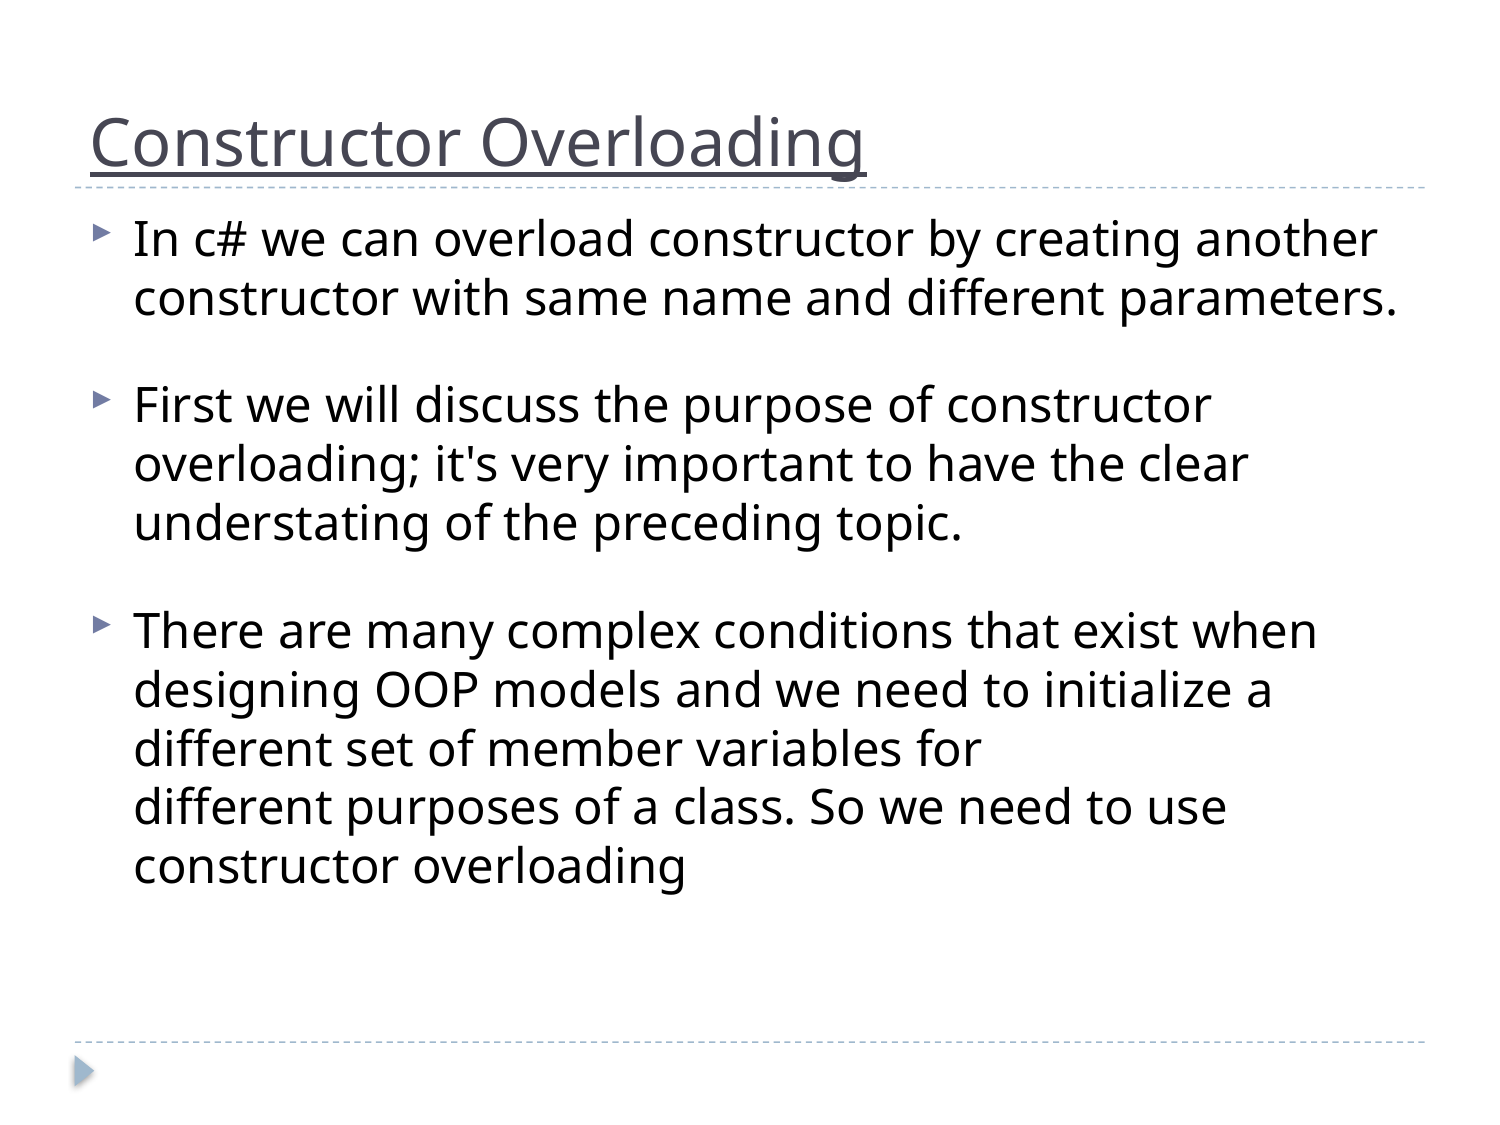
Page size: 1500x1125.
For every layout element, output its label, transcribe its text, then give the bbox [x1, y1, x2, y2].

title Constructor Overloading [75, 24, 1425, 188]
list In c# we can overload constructor by creating another constructor with same name and different parameters. First we will discuss the purpose of constructor overloading; it's very important to have the clear understating of the preceding topic. There are many complex conditions that exist when designing OOP models and we need to initialize a different set of member variables for different purposes of a class. So we need to use constructor overloading [75, 200, 1425, 1010]
